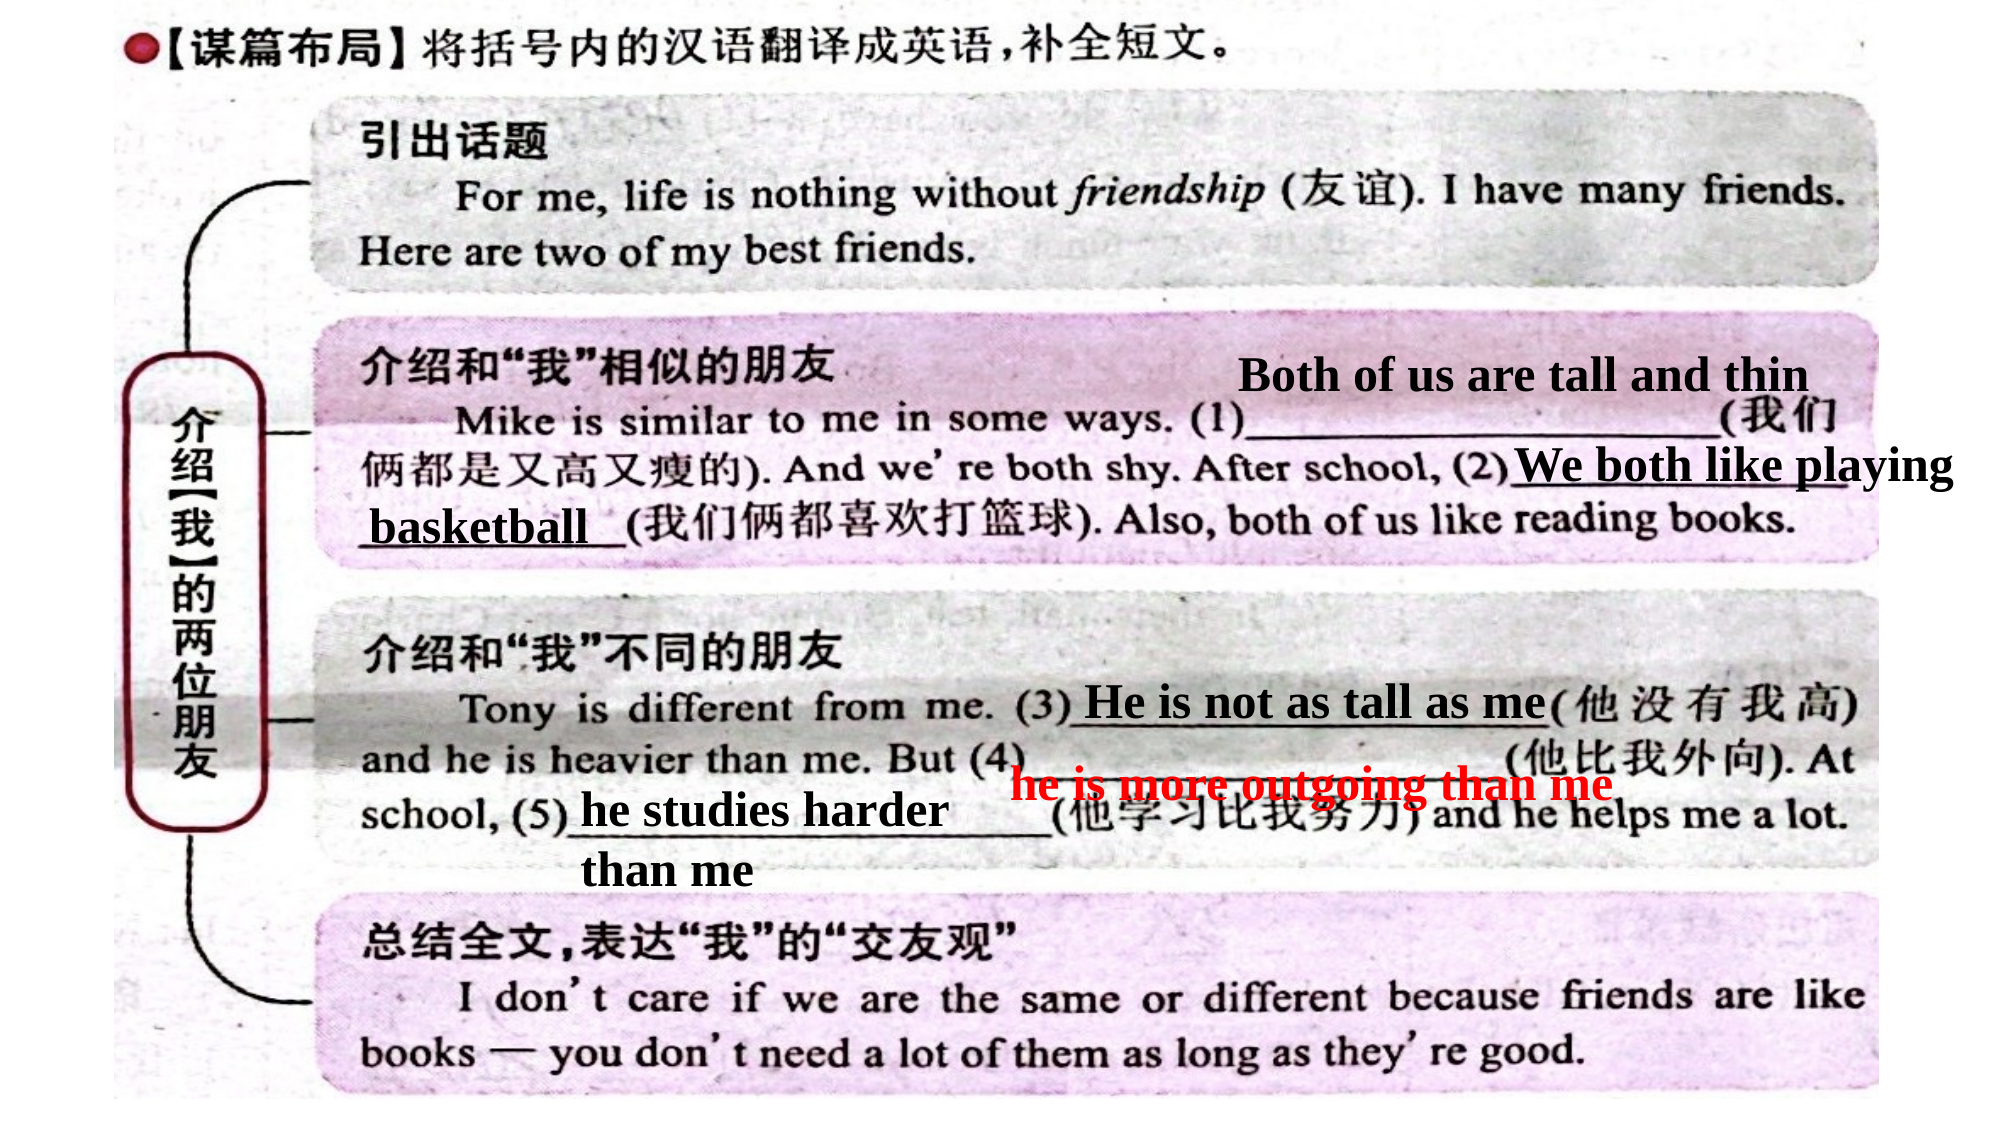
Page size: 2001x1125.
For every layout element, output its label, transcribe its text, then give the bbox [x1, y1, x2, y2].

text_box We both like playing [1880, 423, 1979, 499]
picture [114, 0, 1880, 1100]
